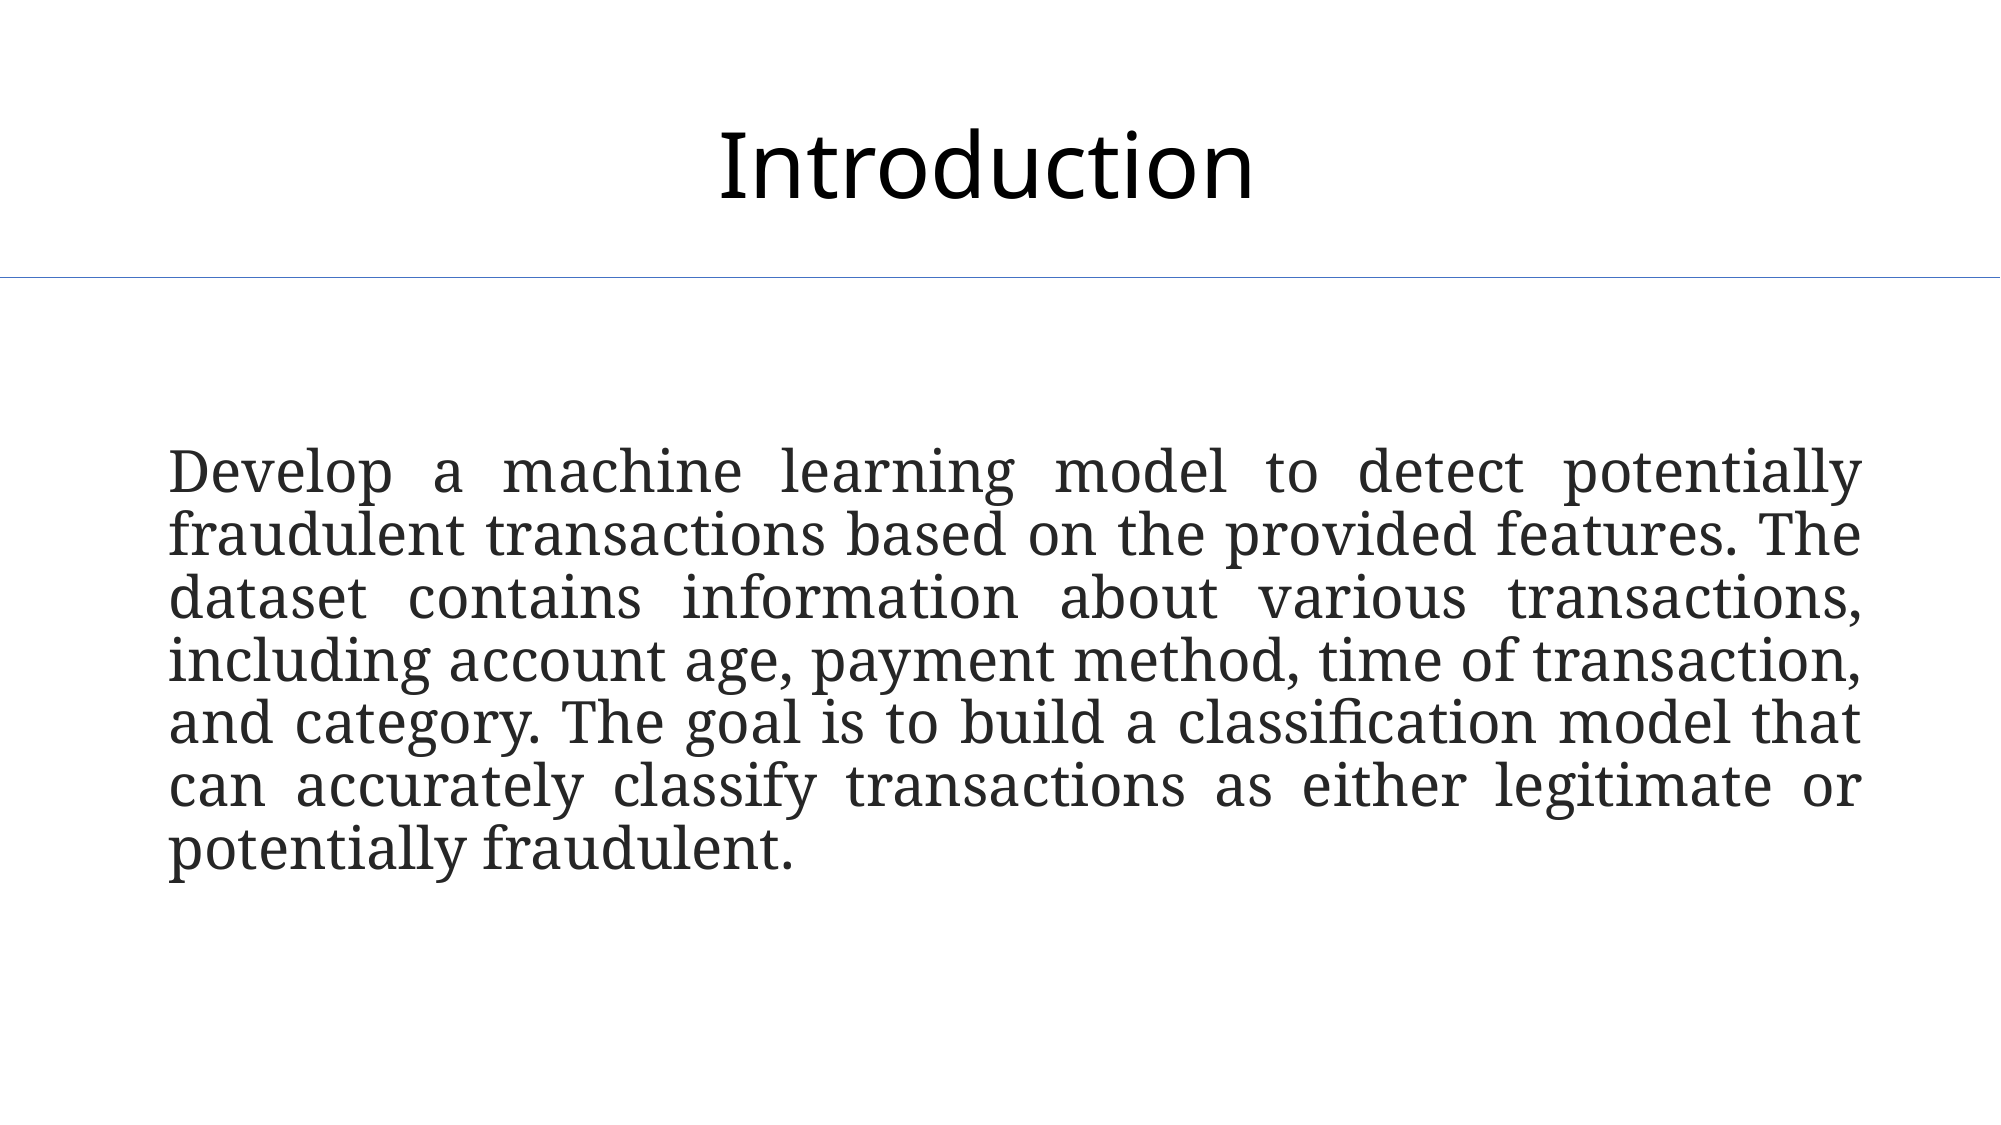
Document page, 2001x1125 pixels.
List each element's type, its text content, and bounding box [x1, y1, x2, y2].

title Introduction [137, 59, 1863, 277]
list Develop a machine learning model to detect potentially fraudulent transactions based on the provided features. The dataset contains information about various transactions, including account age, payment method, time of transaction, and category. The goal is to build a classification model that can accurately classify transactions as either legitimate or potentially fraudulent. [153, 434, 1879, 1125]
